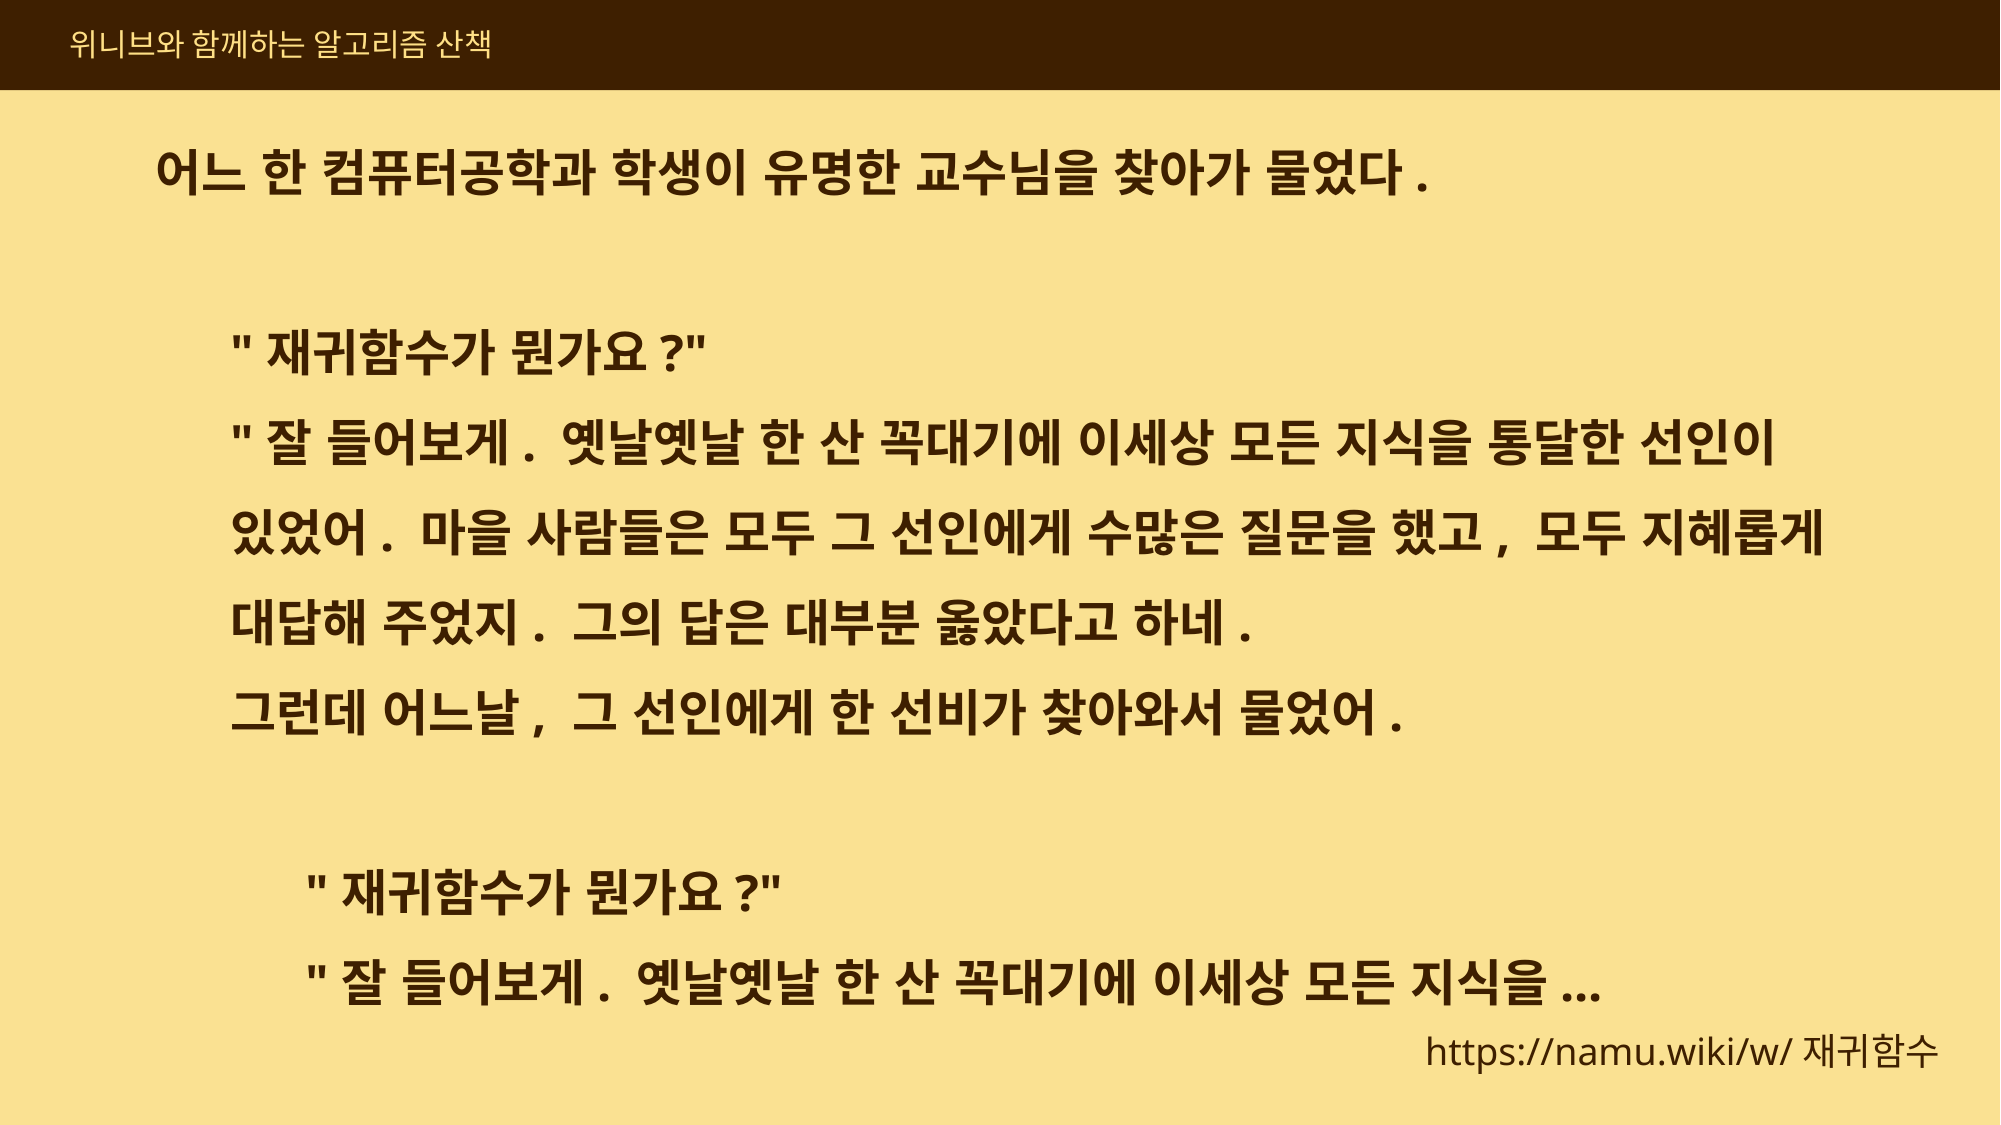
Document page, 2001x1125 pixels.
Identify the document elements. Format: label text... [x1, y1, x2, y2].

text_box 위니브와 함께하는 알고리즘 산책 [54, 17, 805, 71]
text_box 어느 한 컴퓨터공학과 학생이 유명한 교수님을 찾아가 물었다. "재귀함수가 뭔가요?" "잘 들어보게. 옛날옛날 한 산 꼭대기에 이세상 모든 지식을 통달한 선인이 있었어. 마을 사람들은 모두 그 선인에게 수많은 질문을 했고, 모두 지혜롭게 대답해 주었지. 그의 답은 대부분 옳았다고 하네. 그런데 어느날, 그 선인에게 한 선비가 찾아와서 물었어. "재귀함수가 뭔가요?" "잘 들어보게. 옛날옛날 한 산 꼭대기에 이세상 모든 지식을... [141, 104, 1859, 1019]
text_box [0, 0, 2000, 91]
text_box https://namu.wiki/w/재귀함수 [1182, 1020, 2000, 1081]
